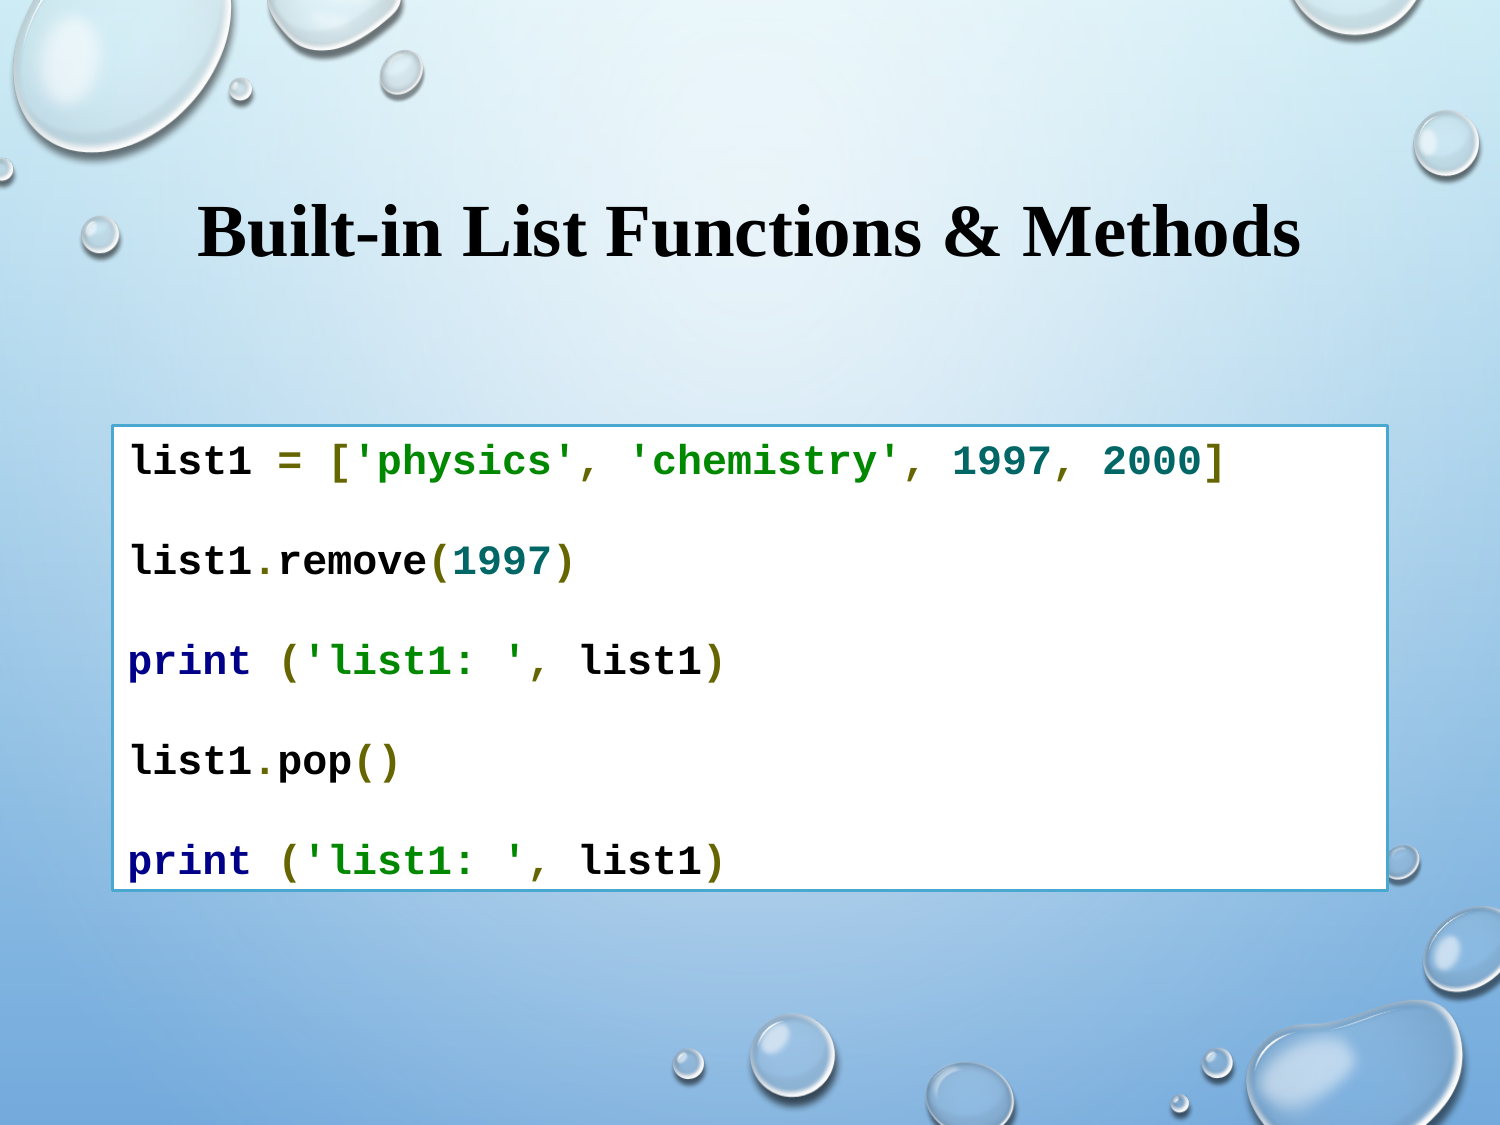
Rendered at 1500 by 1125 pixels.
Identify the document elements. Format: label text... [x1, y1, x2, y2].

title Built-in List Functions & Methods [112, 101, 1388, 364]
picture [0, 0, 1500, 1125]
text_box list1 = ['physics', 'chemistry', 1997, 2000] list1.remove(1997) print ('list1: ', list1) list1.pop() print ('list1: ', list1) [111, 424, 1389, 892]
